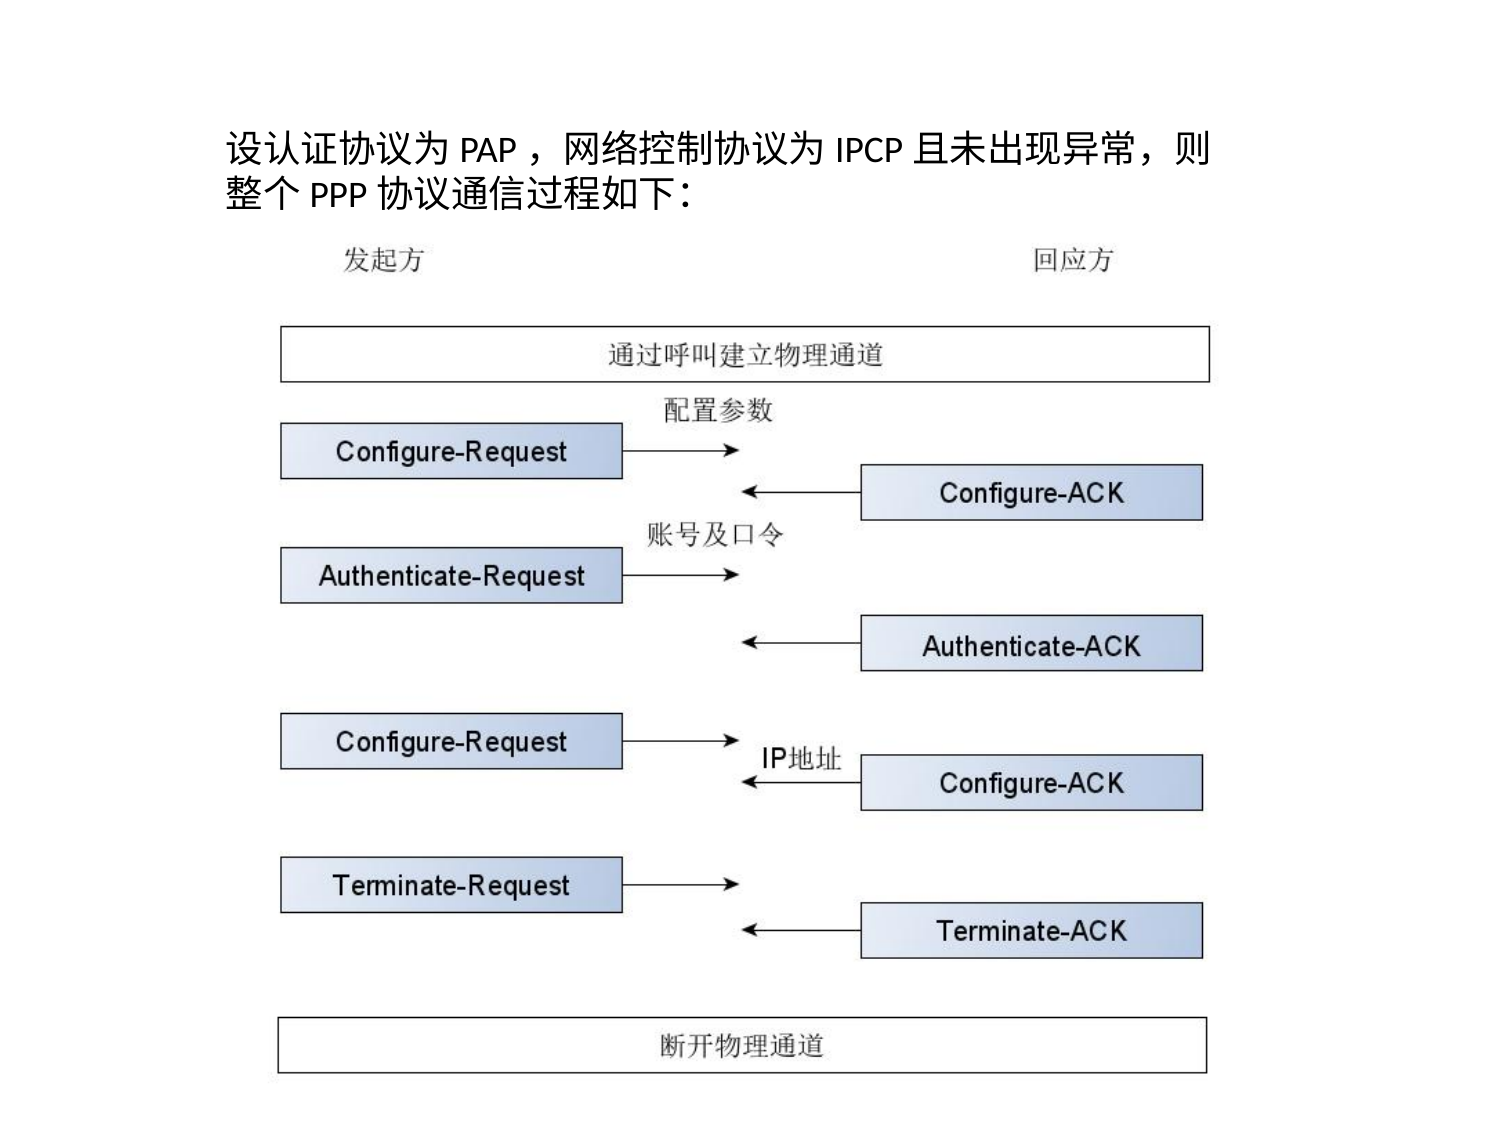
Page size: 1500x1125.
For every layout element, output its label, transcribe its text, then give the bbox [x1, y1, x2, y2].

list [257, 210, 1231, 1093]
text_box 设认证协议为PAP，网络控制协议为IPCP且未出现异常，则整个PPP协议通信过程如下： [210, 117, 1243, 222]
